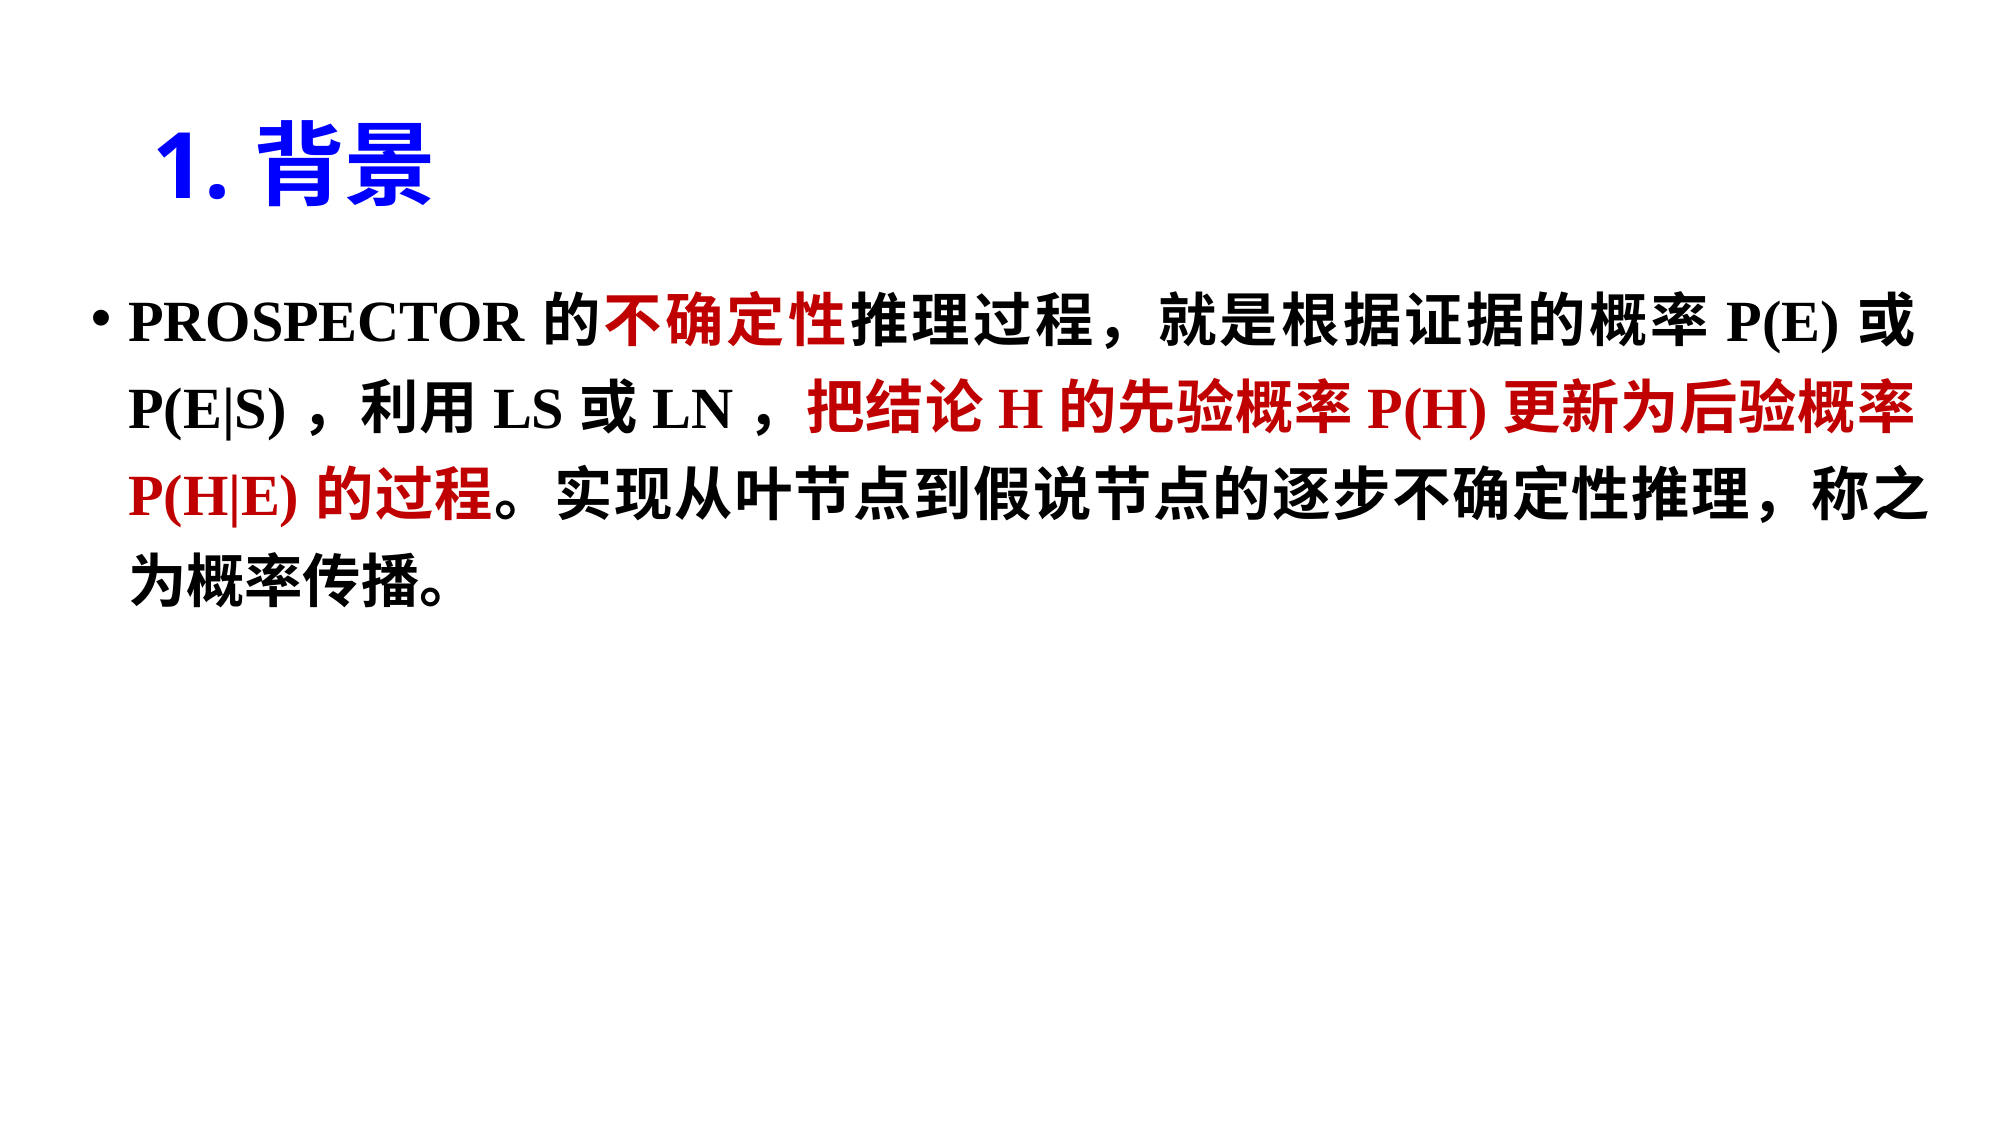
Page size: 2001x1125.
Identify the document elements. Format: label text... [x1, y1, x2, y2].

title 1.背景 [137, 59, 1863, 257]
list PROSPECTOR的不确定性推理过程，就是根据证据的概率P(E)或P(E|S)，利用LS或LN，把结论H的先验概率P(H)更新为后验概率P(H|E)的过程。实现从叶节点到假说节点的逐步不确定性推理，称之为概率传播。 [75, 257, 1945, 1076]
